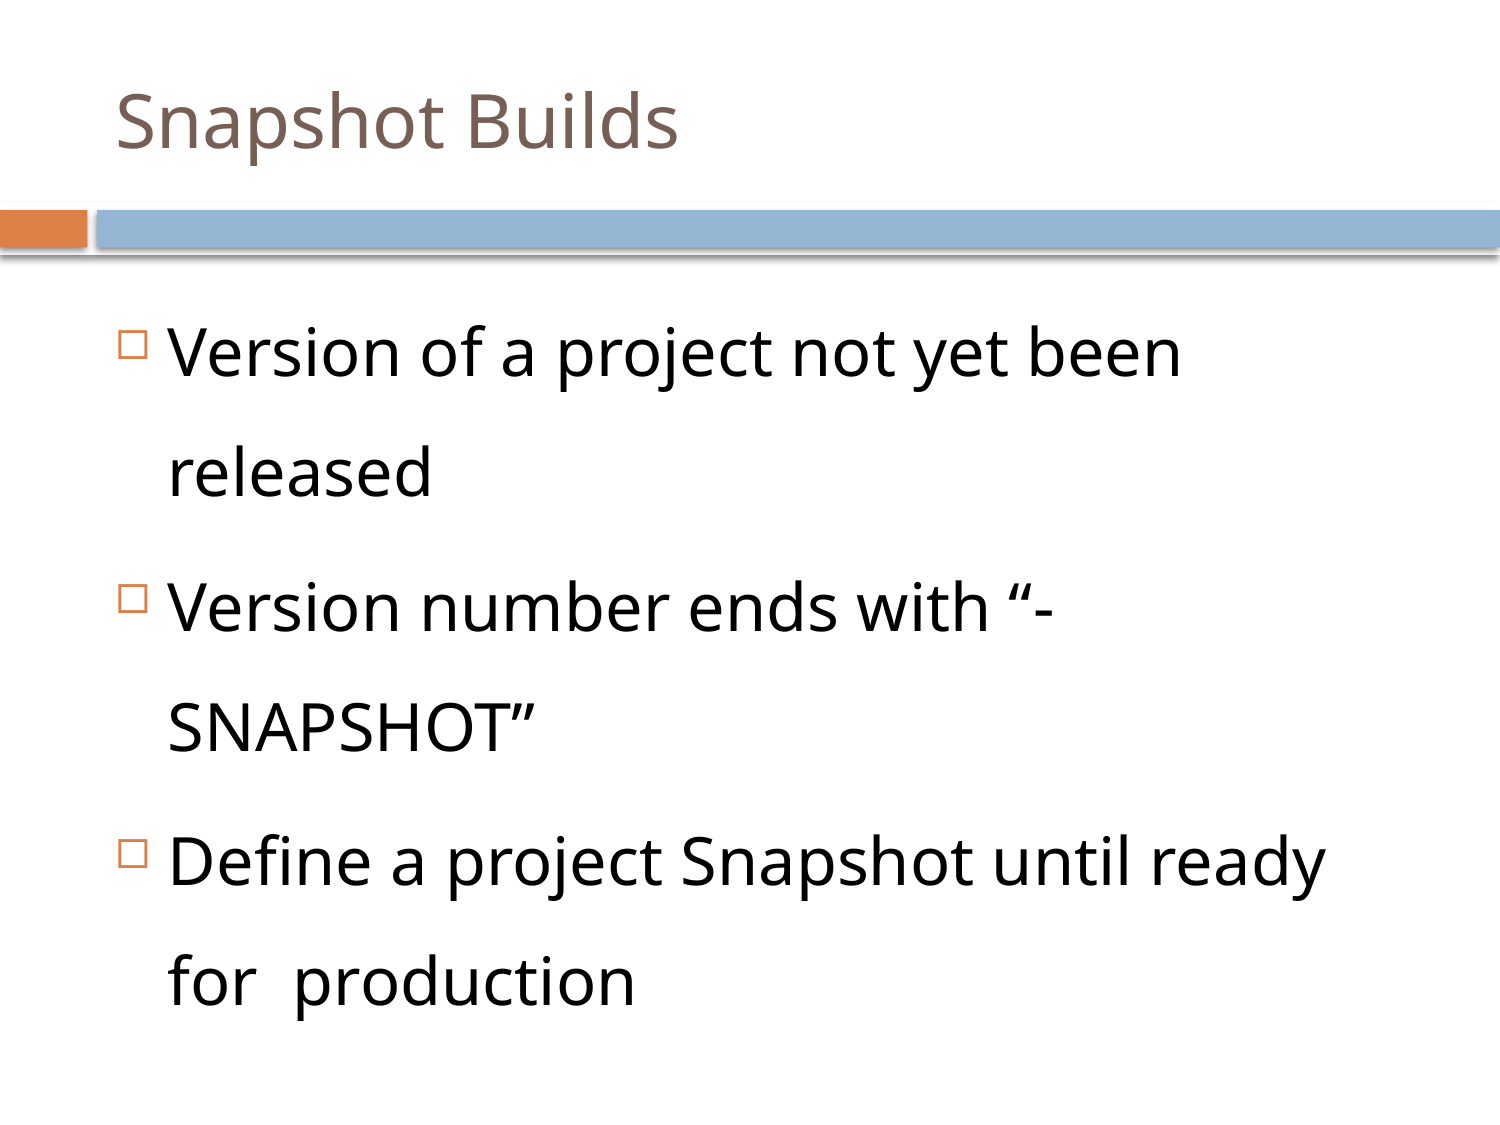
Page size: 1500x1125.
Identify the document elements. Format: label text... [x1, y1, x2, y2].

list Version of a project not yet been released Version number ends with “-SNAPSHOT” Define a project Snapshot until ready for production [100, 262, 1438, 1035]
title Snapshot Builds [100, 37, 1438, 200]
